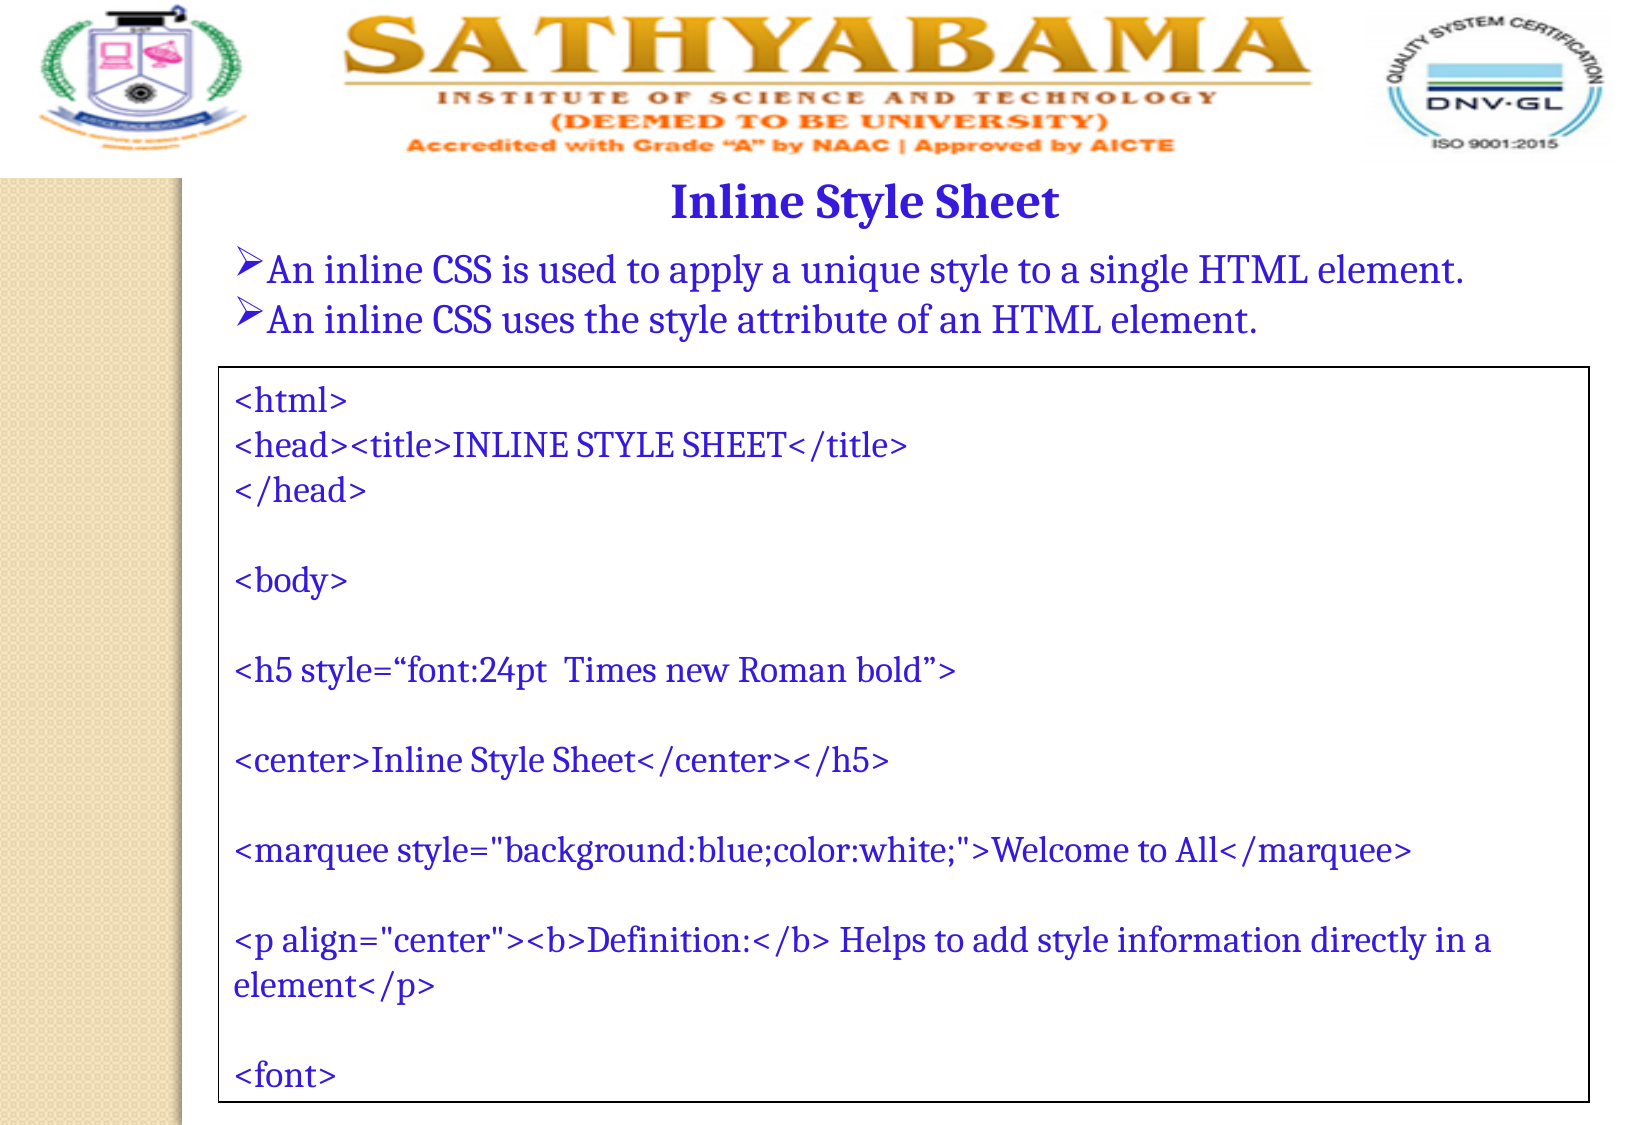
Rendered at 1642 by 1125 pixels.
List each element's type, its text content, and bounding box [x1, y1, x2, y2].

text_box An inline CSS is used to apply a unique style to a single HTML element. An inline CSS uses the style attribute of an HTML element. [218, 234, 1530, 350]
text_box Inline Style Sheet [655, 192, 1086, 234]
picture [0, 0, 1642, 179]
text_box <html> <head><title>INLINE STYLE SHEET</title> </head> <body> <h5 style=“font:24pt Times new Roman bold”> <center>Inline Style Sheet</center></h5> <marquee style="background:blue;color:white;">Welcome to All</marquee> <p align="center"><b>Definition:</b> Helps to add style information directly in a element</p> <font> [218, 367, 1589, 1103]
